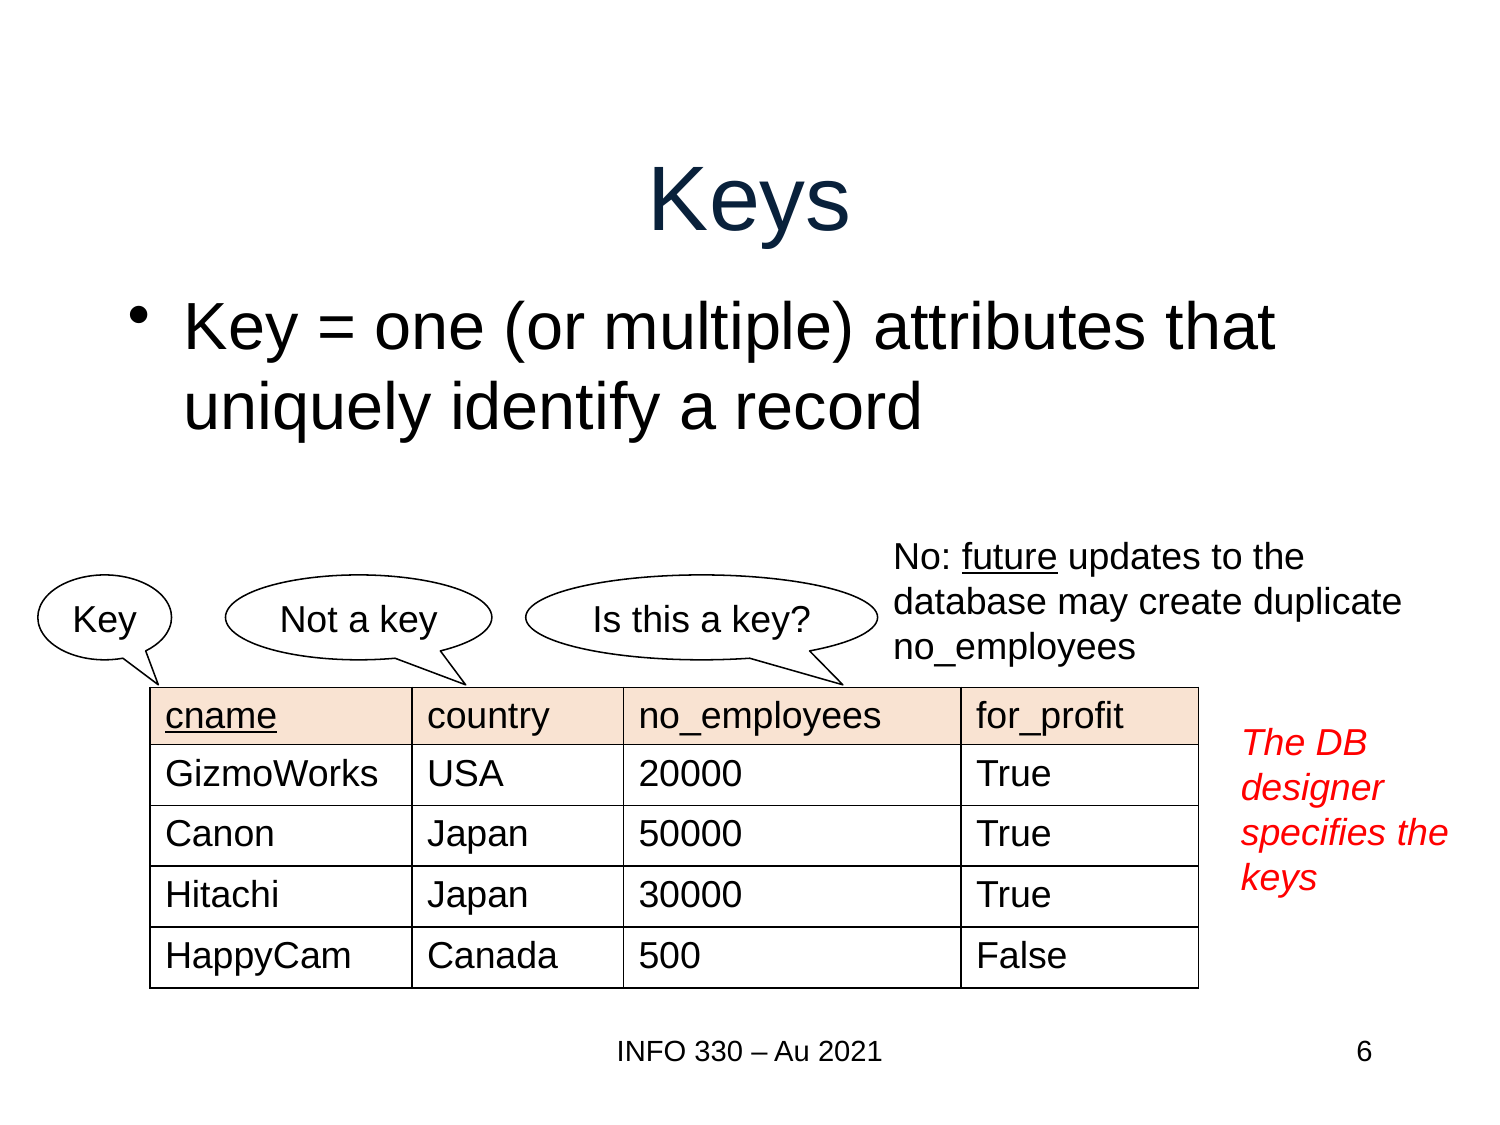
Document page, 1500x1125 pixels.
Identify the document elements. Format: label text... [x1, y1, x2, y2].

table_cell 30000 [624, 867, 960, 926]
text_box Not a key [225, 574, 492, 685]
text_box Key [37, 574, 172, 685]
footer INFO 330 – Au 2021 [474, 1024, 1026, 1101]
table_header no_employees [624, 688, 960, 744]
table_cell True [962, 806, 1198, 865]
table_header for_profit [962, 688, 1198, 744]
title Keys [112, 99, 1388, 274]
table_cell Hitachi [151, 867, 411, 926]
table_cell GizmoWorks [151, 745, 411, 805]
table_header country [413, 688, 623, 744]
table_cell Japan [413, 867, 623, 926]
table_header cname [151, 688, 411, 744]
table_cell 500 [624, 928, 960, 987]
text_box No: future updates to the database may create duplicate no_employees [878, 524, 1418, 675]
table_cell Canada [413, 928, 623, 987]
slide_number 6 [1074, 1024, 1388, 1101]
text_box Is this a key? [525, 574, 878, 685]
table_cell Canon [151, 806, 411, 865]
table_cell Japan [413, 806, 623, 865]
table_cell True [962, 745, 1198, 805]
table_cell True [962, 867, 1198, 926]
table_cell 50000 [624, 806, 960, 865]
table_cell False [962, 928, 1198, 987]
table_cell USA [413, 745, 623, 805]
table_cell 20000 [624, 745, 960, 805]
table_cell HappyCam [151, 928, 411, 987]
text_box The DB designer specifies the keys [1225, 710, 1500, 906]
list Key = one (or multiple) attributes that uniquely identify a record [112, 274, 1388, 951]
